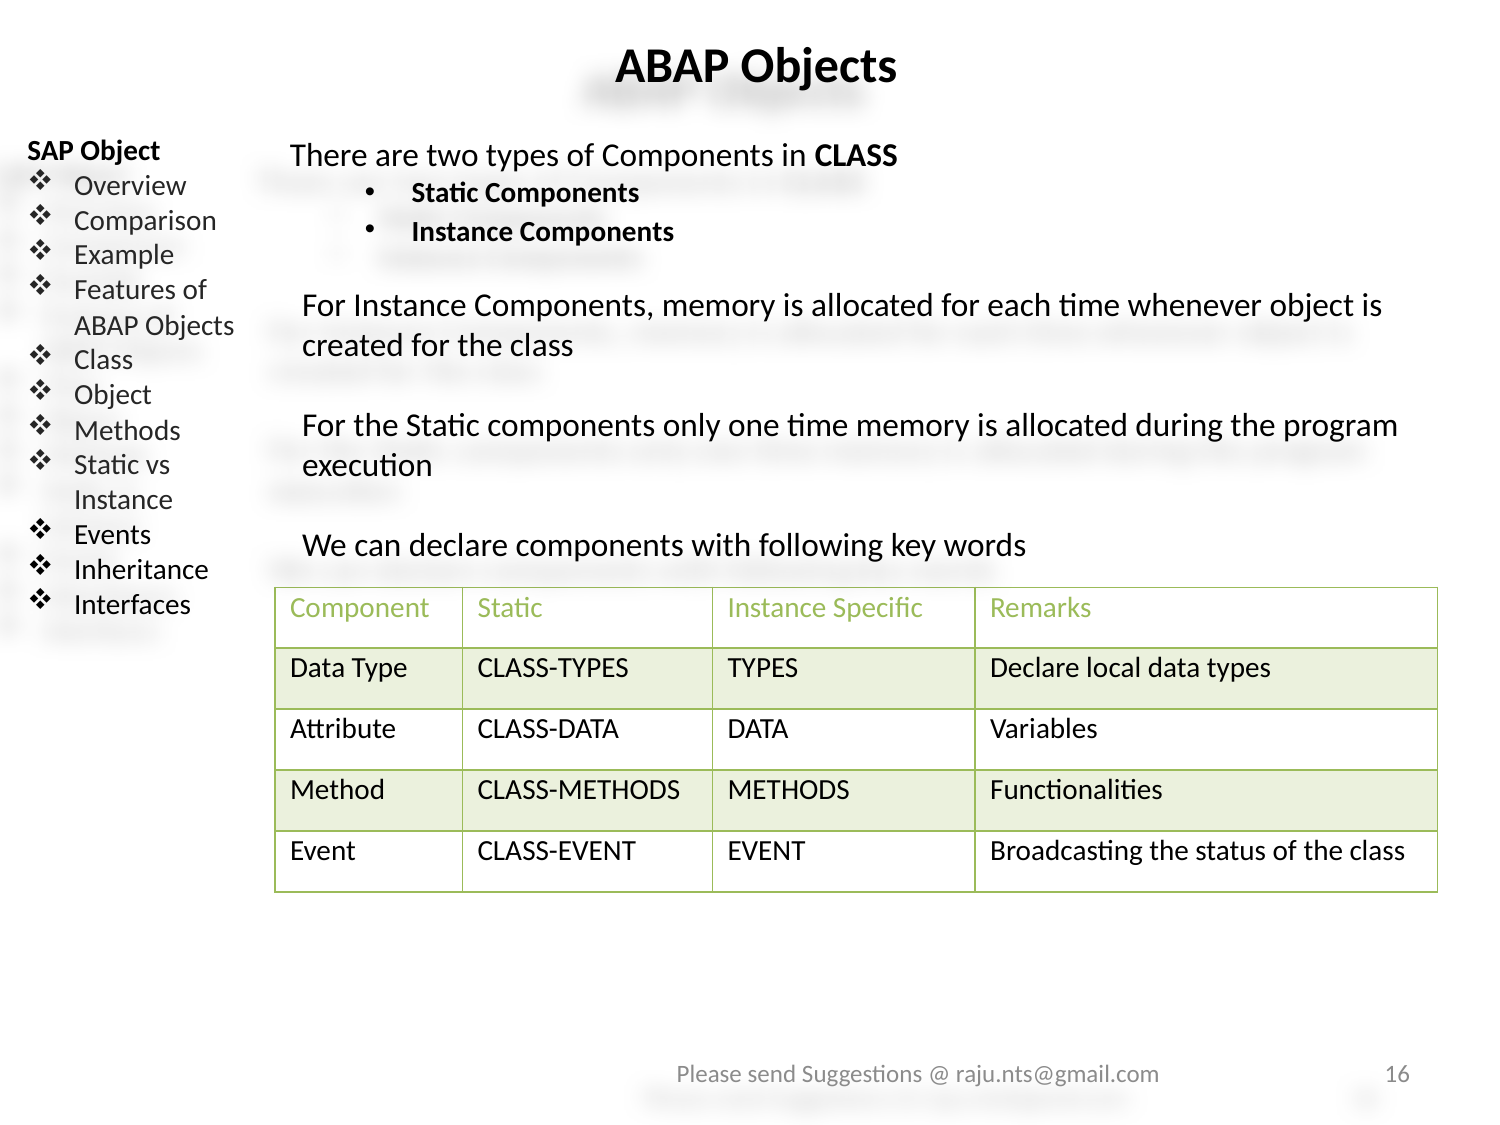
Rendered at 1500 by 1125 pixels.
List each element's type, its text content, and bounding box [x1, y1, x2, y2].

table_header Static [463, 610, 712, 647]
table_cell Data Type [276, 649, 462, 708]
table_header Remarks [976, 610, 1437, 647]
table_cell Method [276, 771, 462, 830]
table_cell Attribute [276, 710, 462, 769]
text_box For Instance Components, memory is allocated for each time whenever object is created for the class For the Static components only one time memory is allocated during the program execution We can declare components with following key words [287, 276, 1488, 571]
table_cell METHODS [713, 771, 974, 830]
slide_number 16 [1325, 1042, 1425, 1103]
text_box ABAP Objects [574, 24, 938, 100]
table_cell CLASS-EVENT [463, 832, 712, 891]
table_cell CLASS-DATA [463, 710, 712, 769]
table_cell Functionalities [976, 771, 1437, 830]
table_cell EVENT [713, 832, 974, 891]
table_cell DATA [713, 710, 974, 769]
table_cell Event [276, 832, 462, 891]
table_cell CLASS-METHODS [463, 771, 712, 830]
table_cell Broadcasting the status of the class [976, 832, 1437, 891]
table_header Instance Specific [713, 610, 974, 647]
table_header Component [276, 610, 462, 647]
table_cell Declare local data types [976, 649, 1437, 708]
table_cell Variables [976, 710, 1437, 769]
footer Please send Suggestions @ raju.nts@gmail.com [512, 1042, 1325, 1103]
text_box There are two types of Components in CLASS Static Components Instance Components [275, 126, 1475, 256]
table_cell CLASS-TYPES [463, 649, 712, 708]
table_cell TYPES [713, 649, 974, 708]
text_box SAP Object Overview Comparison Example Features of ABAP Objects Class Object Methods Static vs Instance Events Inheritance Interfaces [12, 123, 275, 708]
